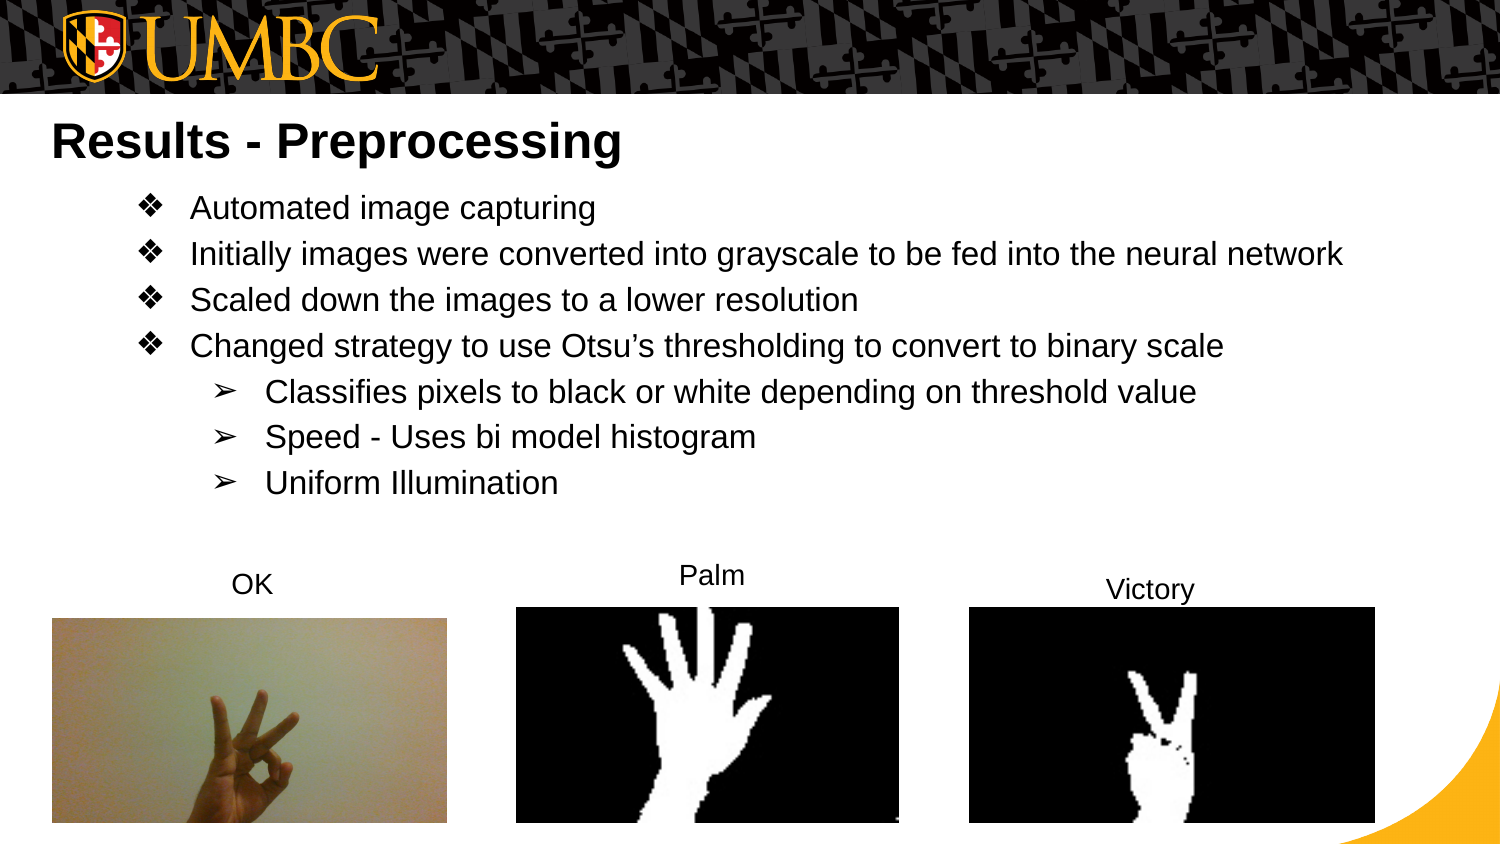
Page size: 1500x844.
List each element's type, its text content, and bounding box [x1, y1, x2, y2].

text_box OK [66, 550, 402, 608]
picture [0, 0, 1500, 94]
picture [516, 607, 899, 823]
list Automated image capturing Initially images were converted into grayscale to be fed into the neural network Scaled down the images to a lower resolution Changed strategy to use Otsu’s thresholding to convert to binary scale Classifies pixels to black or white depending on threshold value Speed - Uses bi model histogram Uniform Illumination [39, 174, 1411, 844]
text_box Victory [1015, 555, 1327, 598]
picture [1411, 679, 1500, 844]
title Results - Preprocessing [39, 75, 1278, 174]
text_box Palm [513, 540, 896, 598]
picture [968, 607, 1376, 823]
picture [52, 617, 447, 823]
